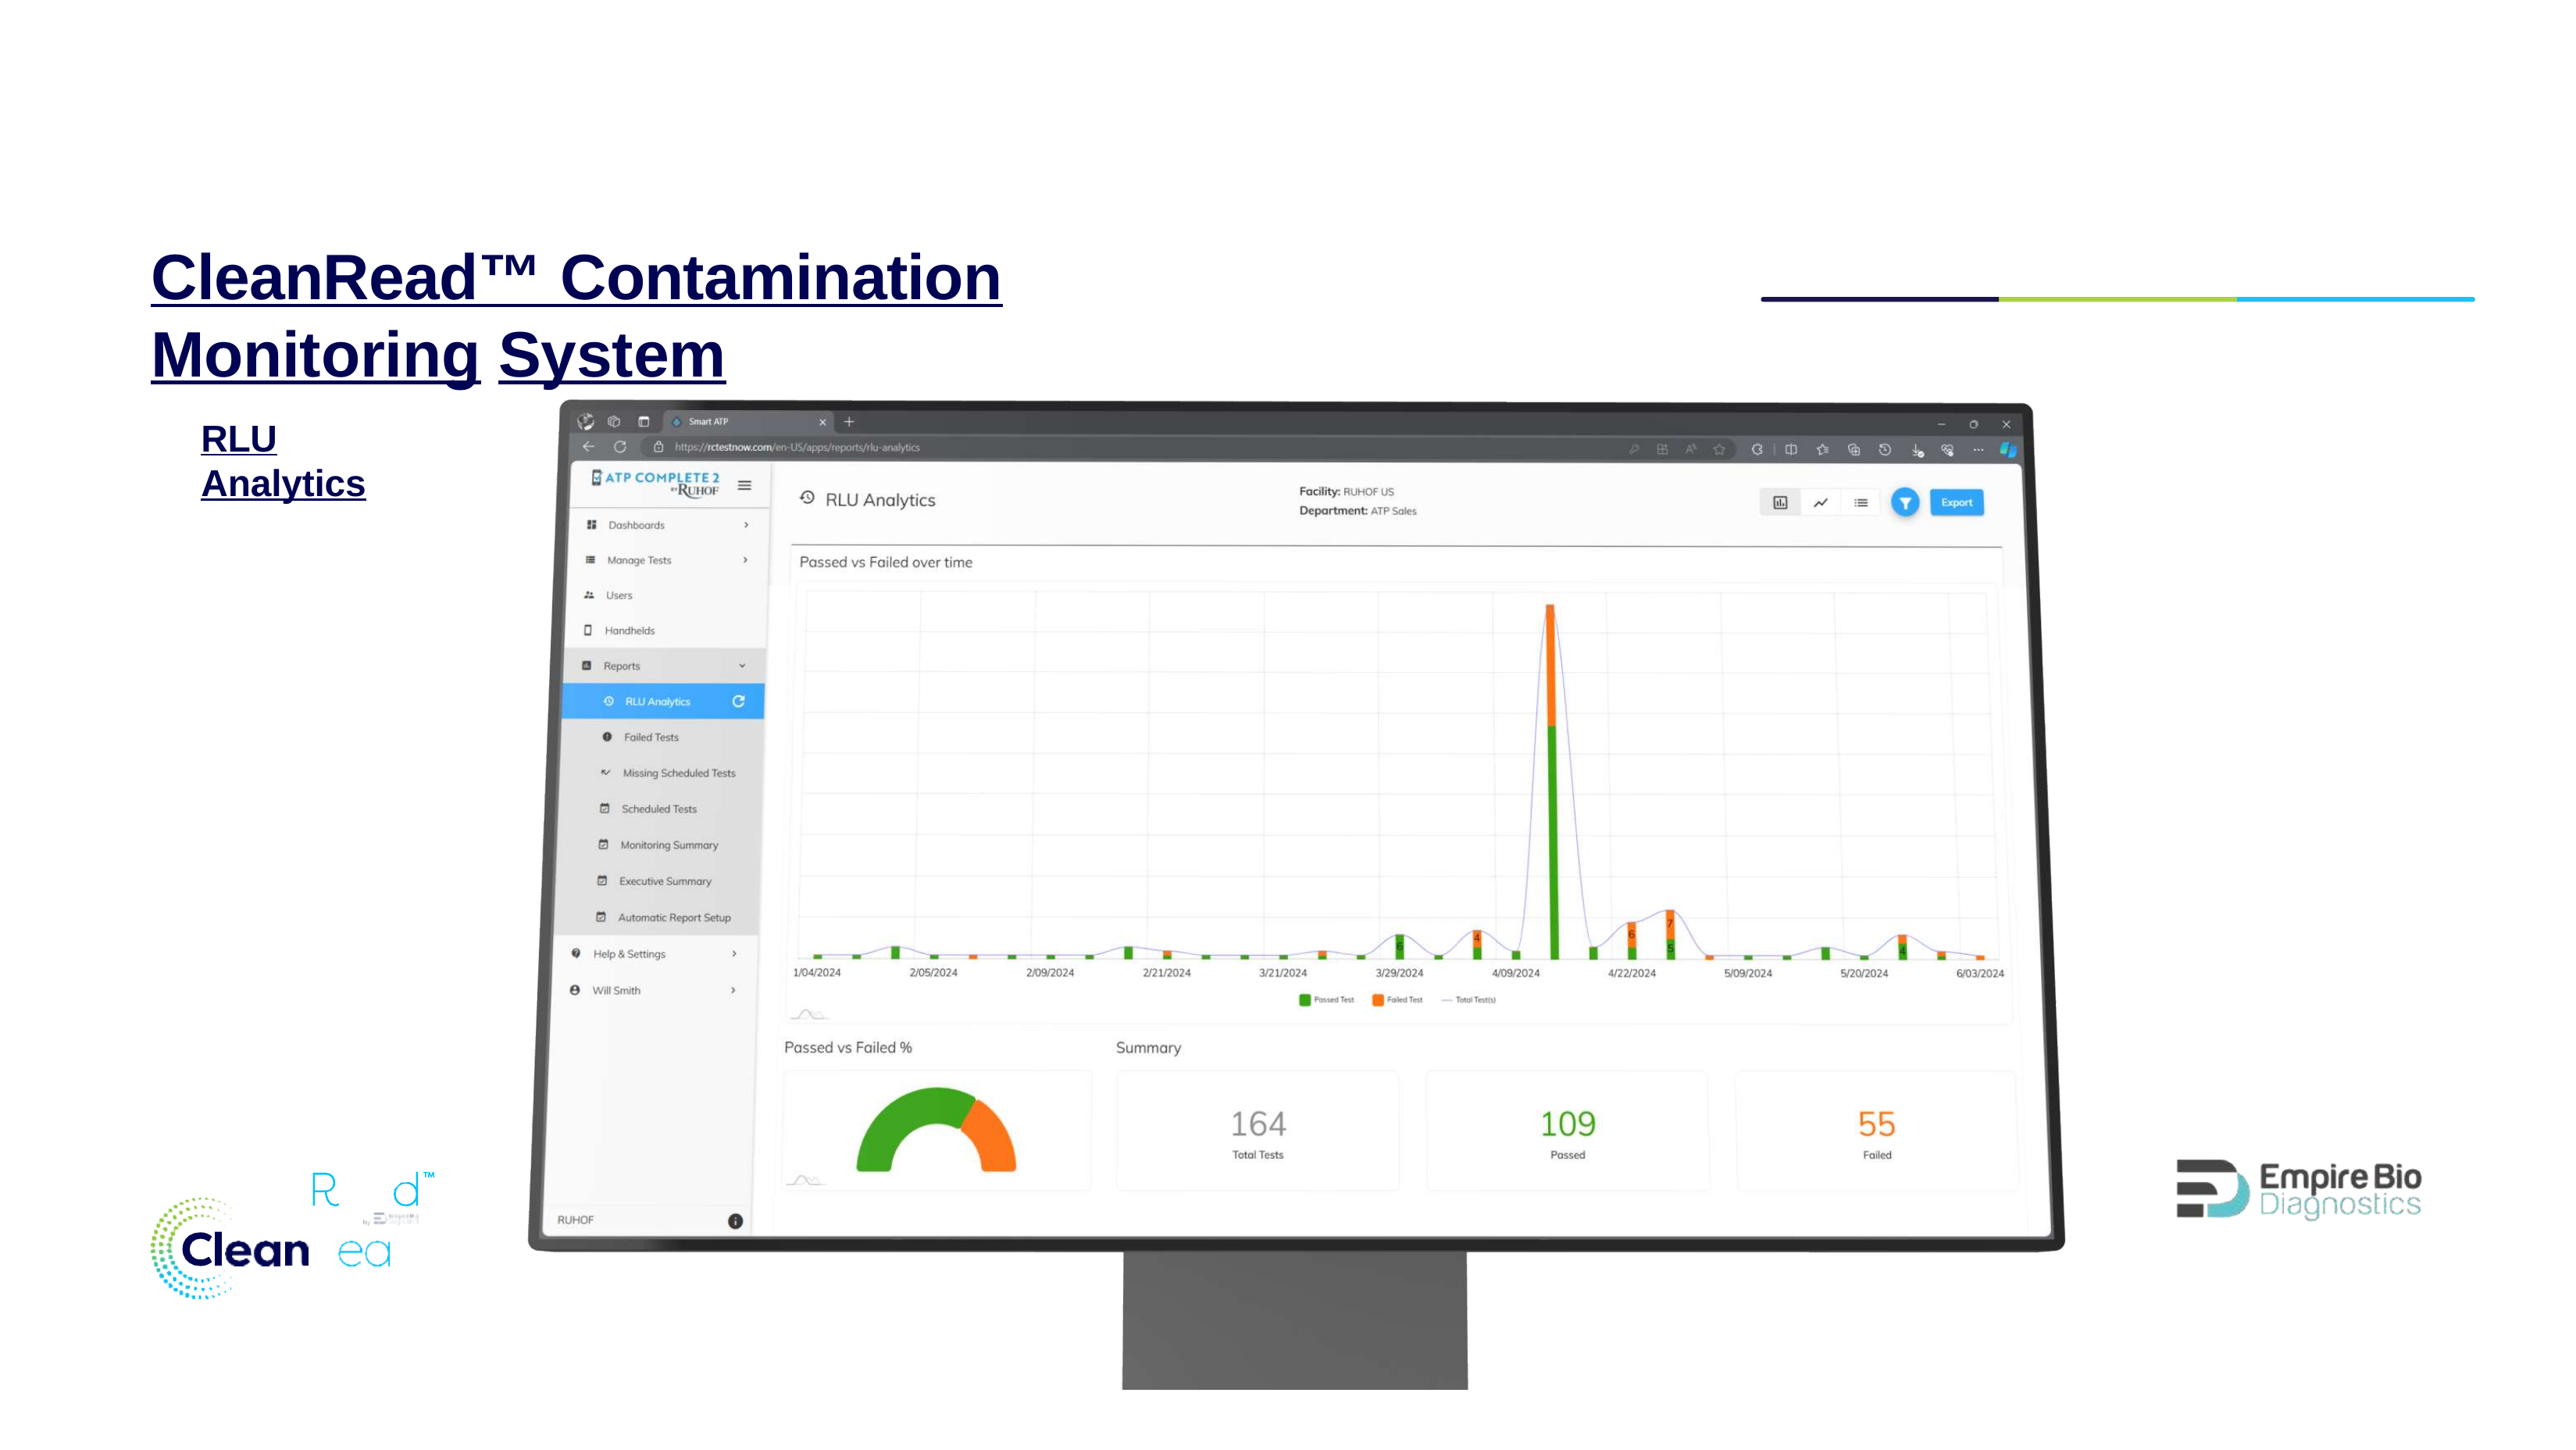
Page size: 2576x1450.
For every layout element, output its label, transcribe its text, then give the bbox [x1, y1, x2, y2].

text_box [248, 1241, 259, 1266]
text_box RLU Analytics [199, 412, 259, 505]
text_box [1761, 296, 2476, 302]
title CleanRead™ Contamination Monitoring System [148, 234, 1350, 478]
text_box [150, 1198, 244, 1299]
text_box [264, 314, 2425, 1390]
